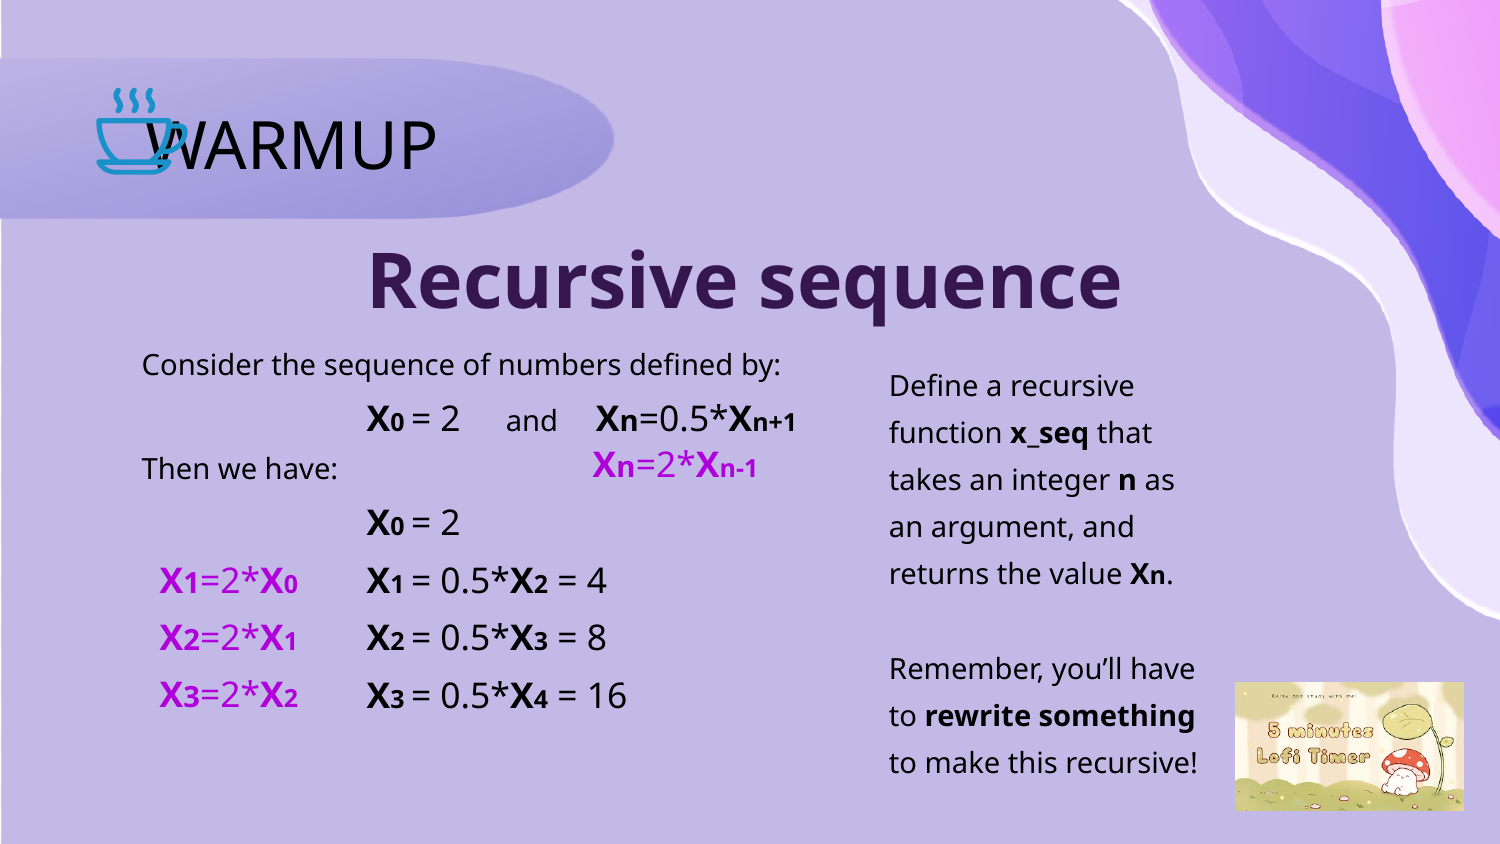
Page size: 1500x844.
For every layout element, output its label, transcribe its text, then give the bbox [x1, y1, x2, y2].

text_box WARMUP [50, 87, 551, 228]
text_box Recursive sequence [159, 234, 1331, 339]
text_box Define a recursive function x_seq that takes an integer n as an argument, and returns the value Xn. Remember, you’ll have to rewrite something to make this recursive! [873, 339, 1218, 795]
text_box Xn=2*Xn-1 [352, 412, 845, 500]
text_box Consider the sequence of numbers defined by: X0 = 2 and Xn=0.5*Xn+1 Then we have: X0 = 2 X1 = 0.5*X2 = 4 X2 = 0.5*X3 = 8 X3 = 0.5*X4 = 16 [126, 318, 874, 731]
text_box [95, 87, 188, 175]
text_box X1=2*X0 X2=2*X1 X3=2*X2 [0, 527, 412, 730]
picture [0, 0, 1500, 844]
